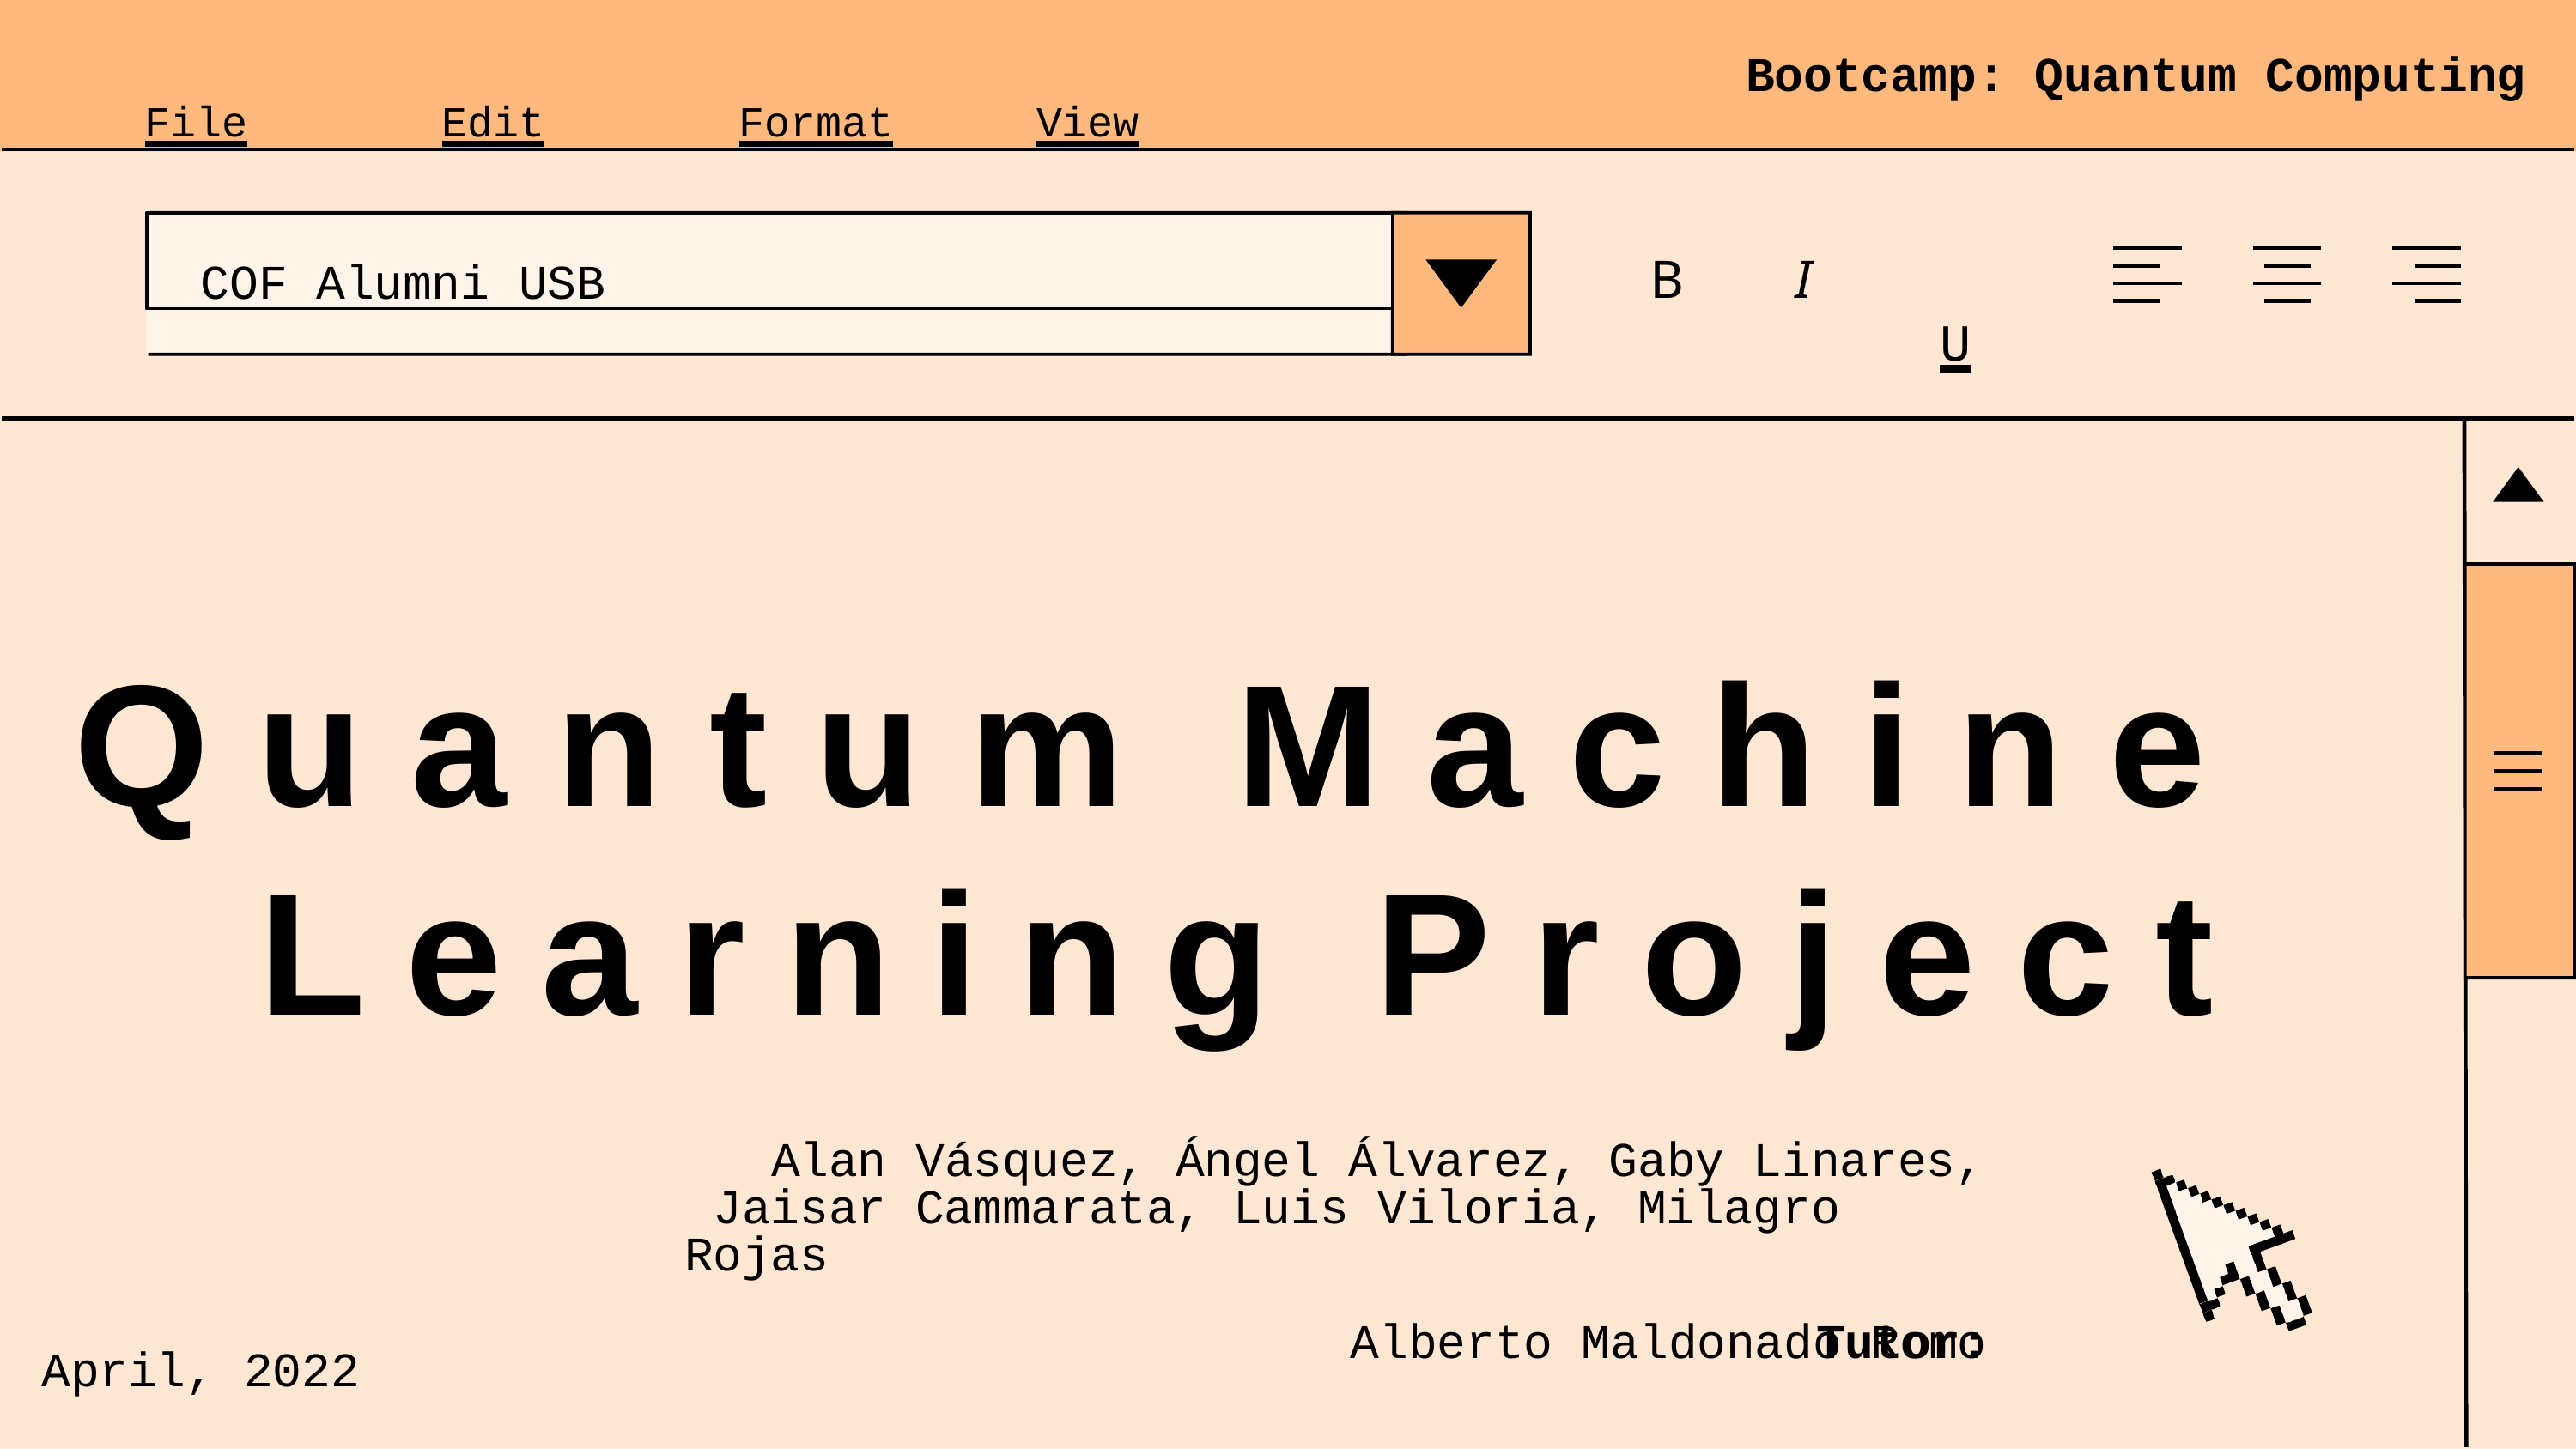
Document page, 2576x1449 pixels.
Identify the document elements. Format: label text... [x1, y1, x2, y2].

text_box I [1793, 245, 1828, 309]
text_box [2151, 1167, 2313, 1331]
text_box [146, 210, 1389, 356]
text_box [1390, 210, 1533, 356]
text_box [2463, 561, 2576, 980]
text_box U [1938, 245, 1973, 372]
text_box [2, 415, 2574, 1449]
text_box B [1648, 245, 1683, 309]
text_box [0, 0, 2576, 152]
